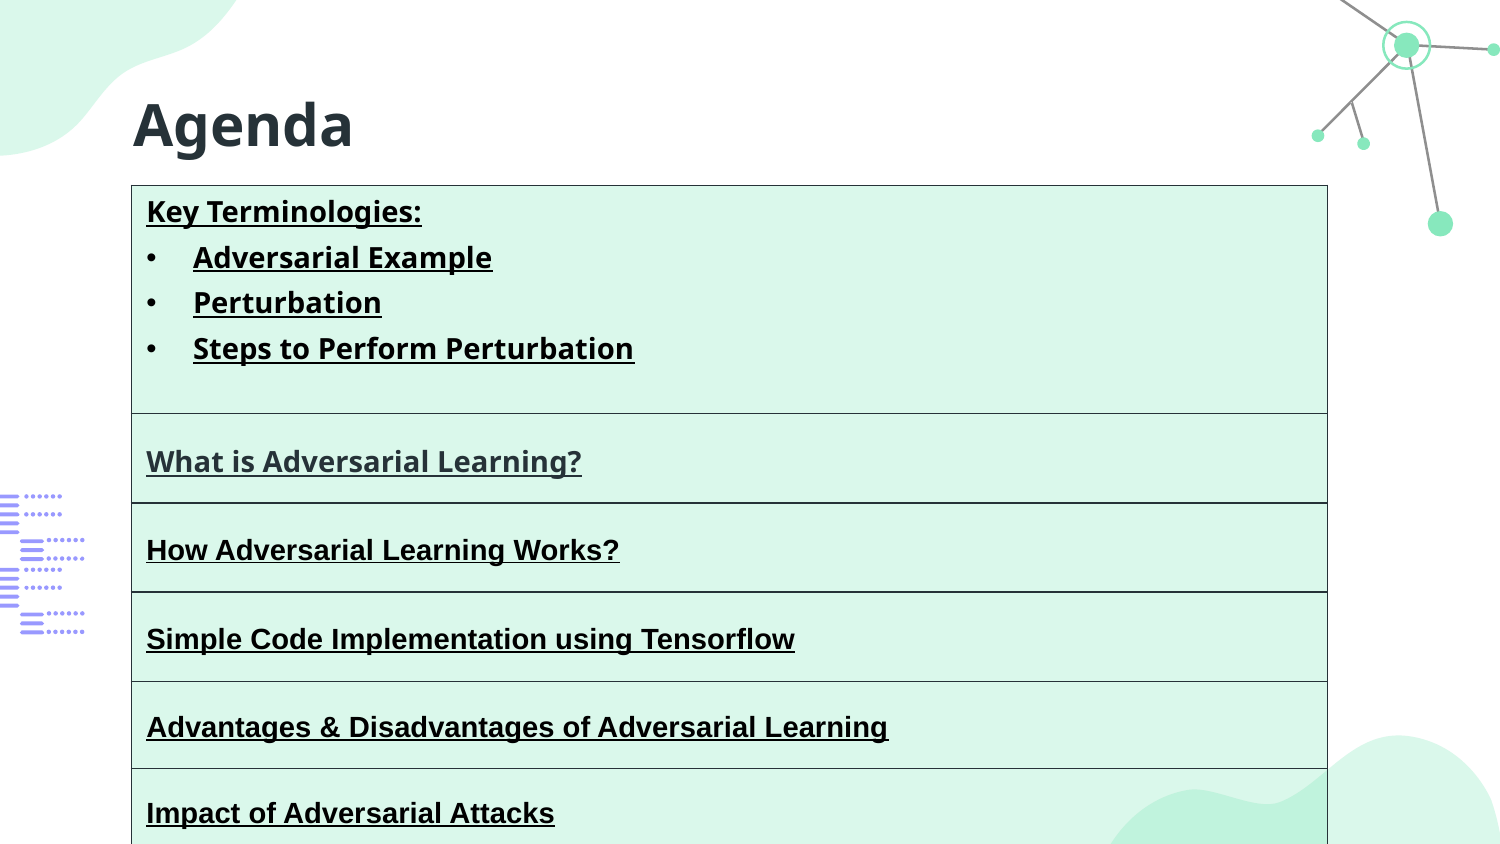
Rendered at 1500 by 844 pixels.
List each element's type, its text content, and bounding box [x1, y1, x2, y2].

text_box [1231, 0, 1500, 236]
table_cell Advantages & Disadvantages of Adversarial Learning [132, 682, 1327, 768]
table_cell Simple Code Implementation using Tensorflow [132, 593, 1327, 681]
table_header Key Terminologies: Adversarial Example Perturbation Steps to Perform Perturbation [132, 186, 1327, 413]
table_cell What is Adversarial Learning? [132, 414, 1327, 502]
table_cell Impact of Adversarial Attacks [132, 769, 1327, 844]
title Agenda [118, 72, 1226, 167]
table_cell How Adversarial Learning Works? [132, 504, 1327, 591]
